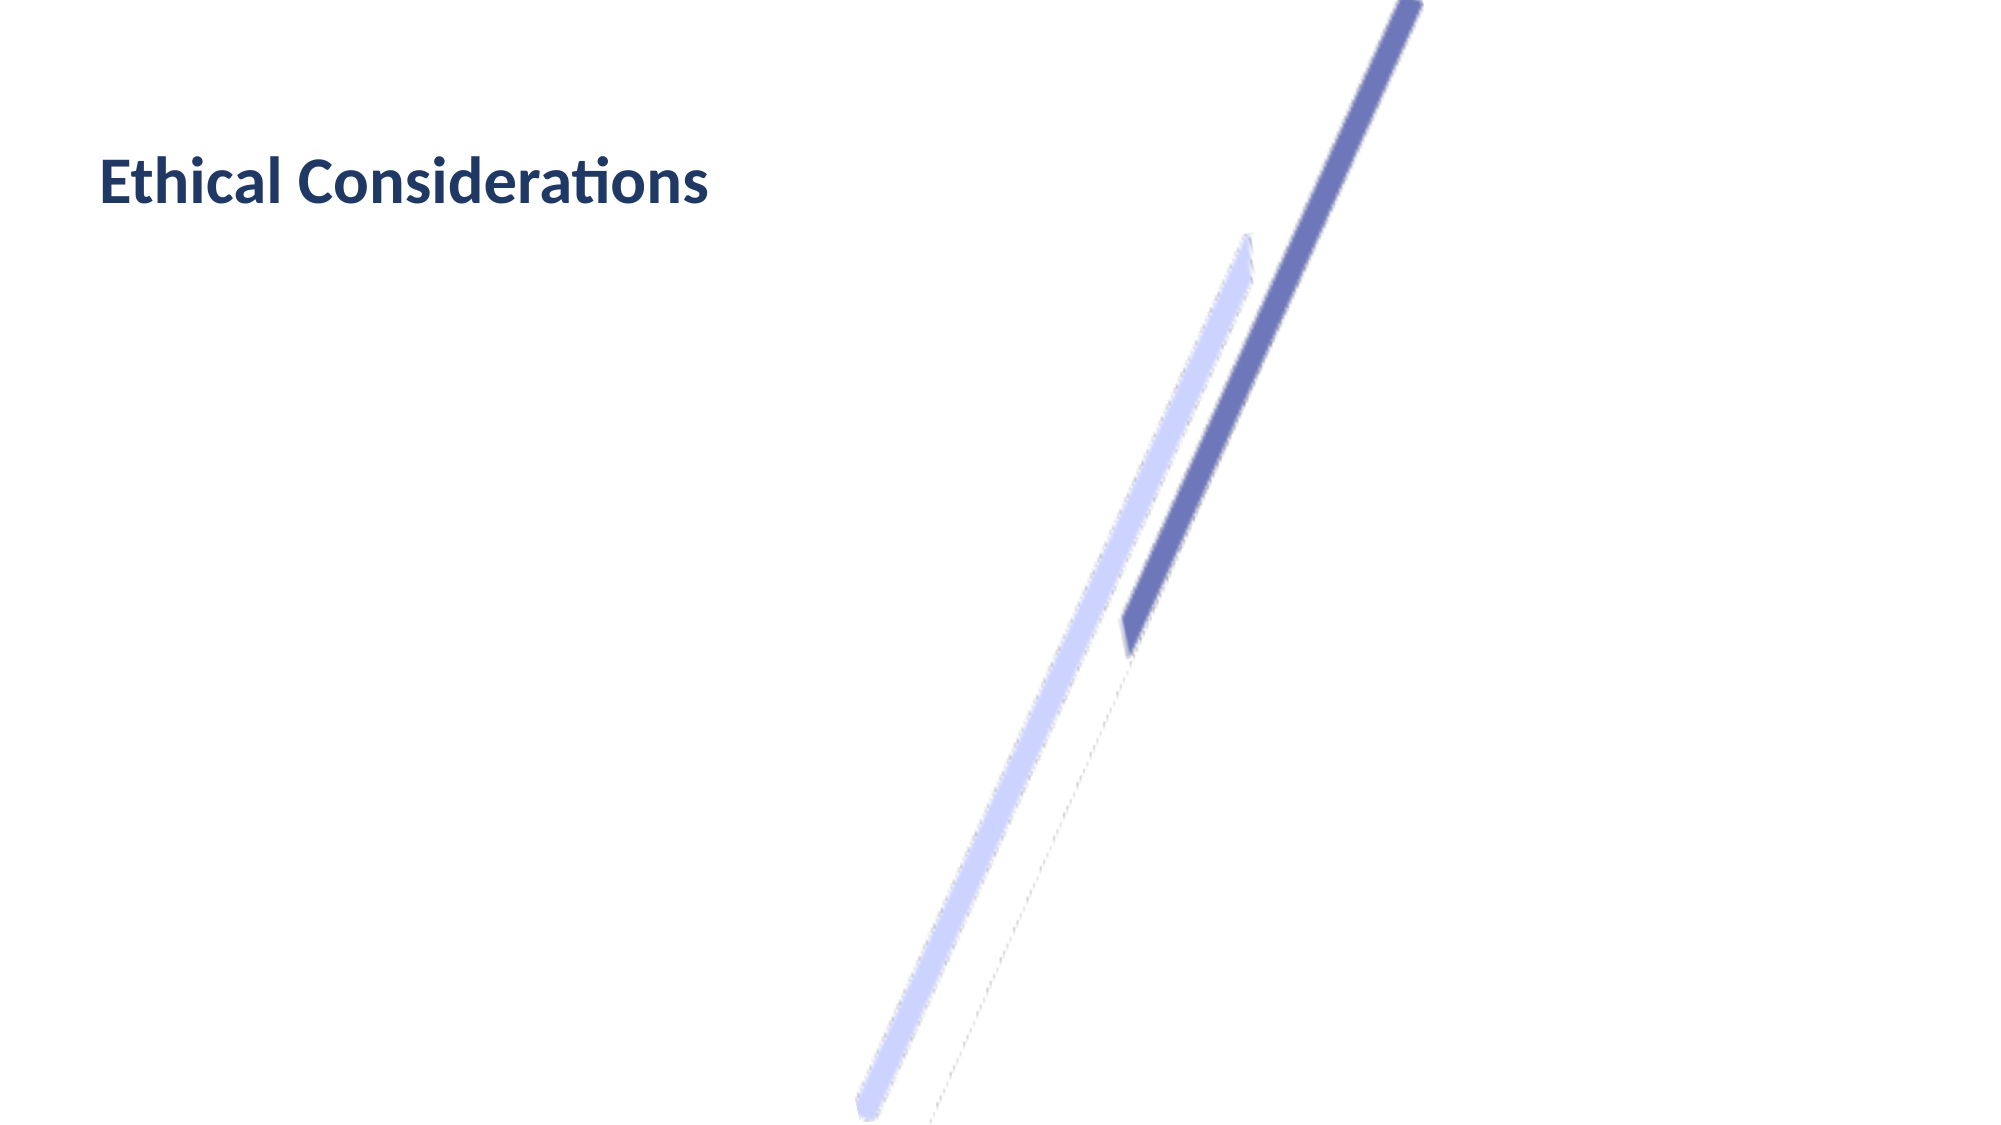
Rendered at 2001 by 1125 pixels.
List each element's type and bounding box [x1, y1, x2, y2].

picture [35, 0, 1488, 1125]
